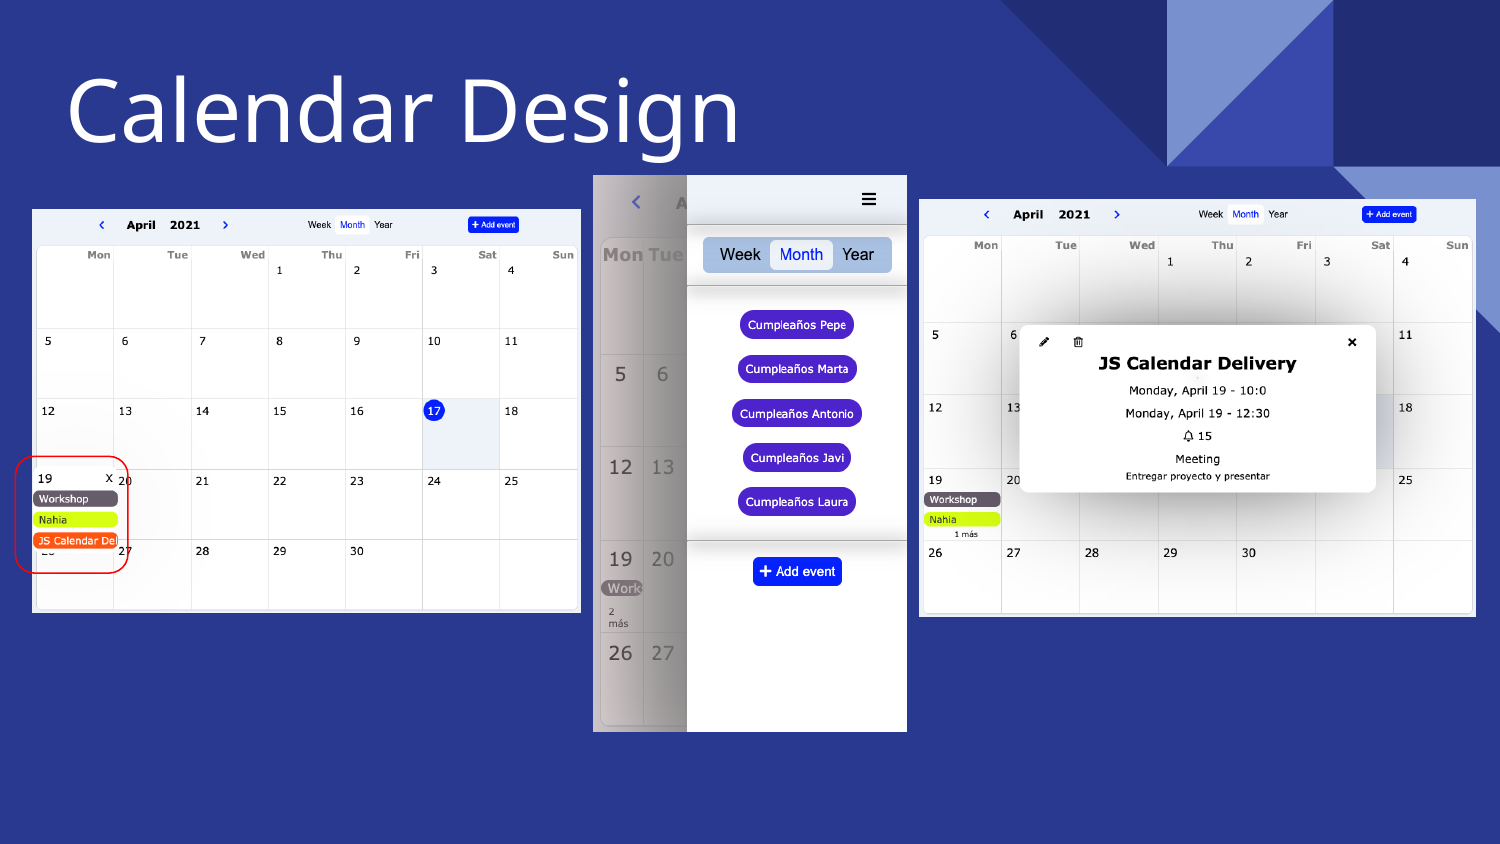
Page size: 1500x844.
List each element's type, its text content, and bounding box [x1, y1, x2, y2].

text_box [15, 458, 26, 572]
picture [32, 209, 581, 613]
title Calendar Design [50, 37, 843, 176]
picture [919, 199, 1477, 623]
picture [592, 175, 907, 733]
